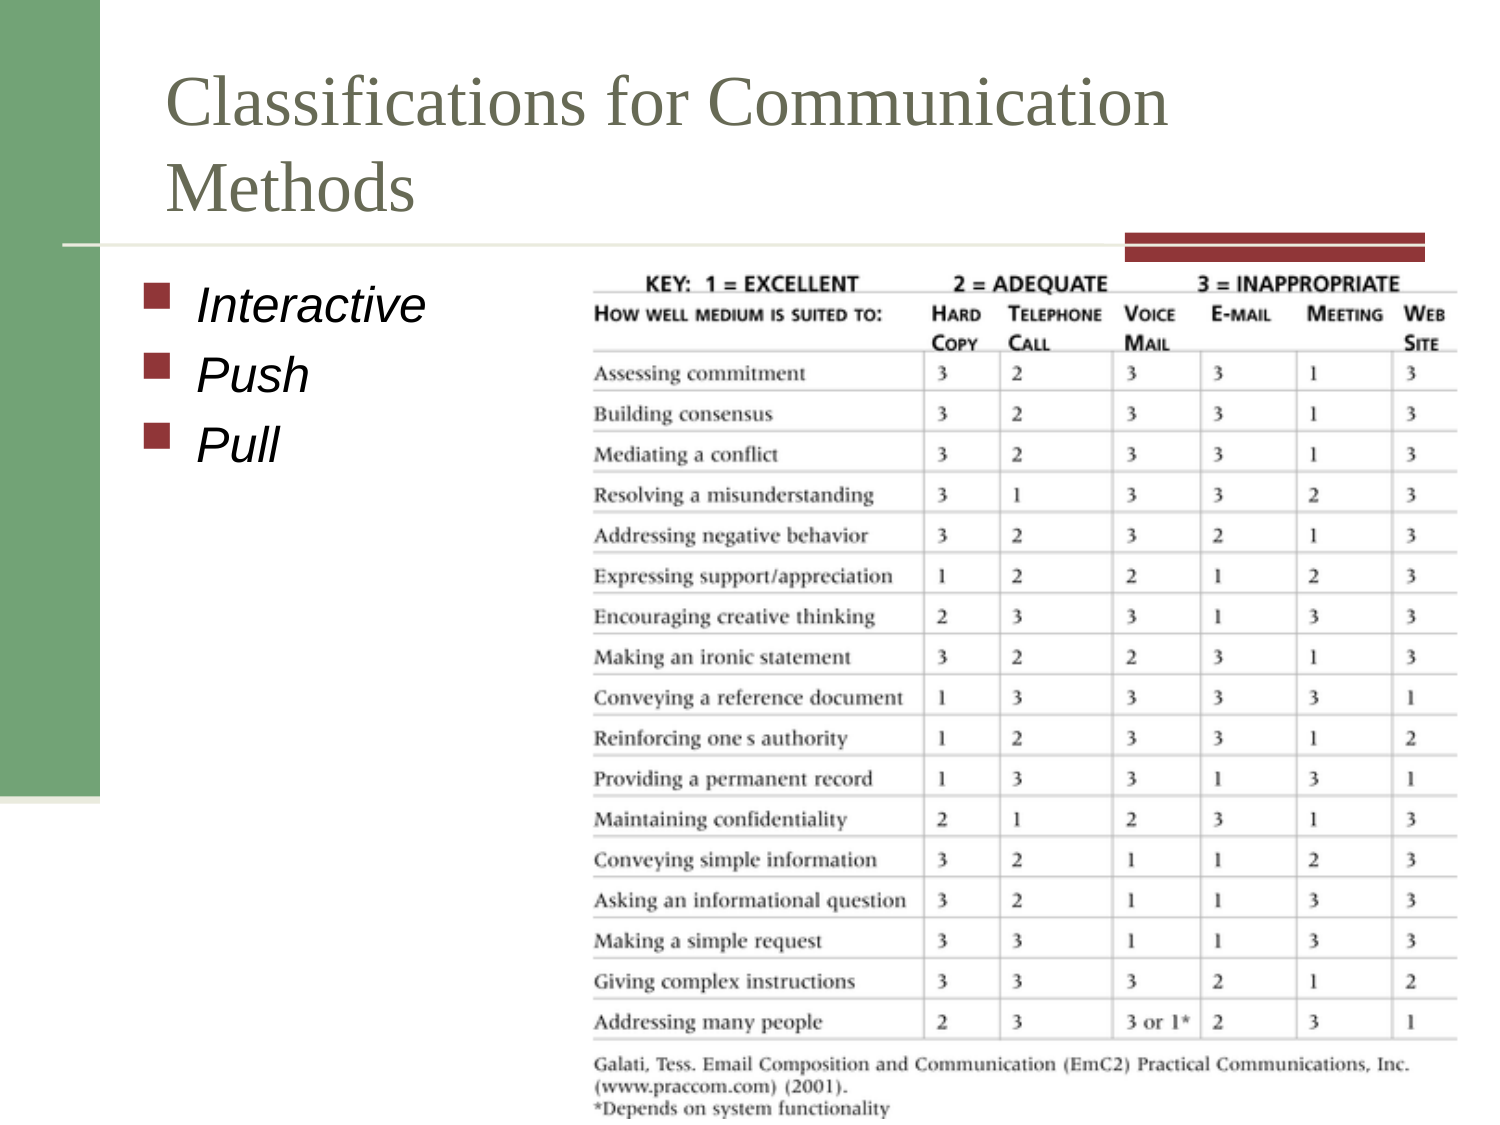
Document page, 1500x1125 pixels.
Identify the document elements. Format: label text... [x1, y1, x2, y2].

picture [574, 262, 1467, 1119]
title Classifications for Communication Methods [150, 45, 1425, 234]
list Interactive Push Pull [125, 264, 570, 1008]
